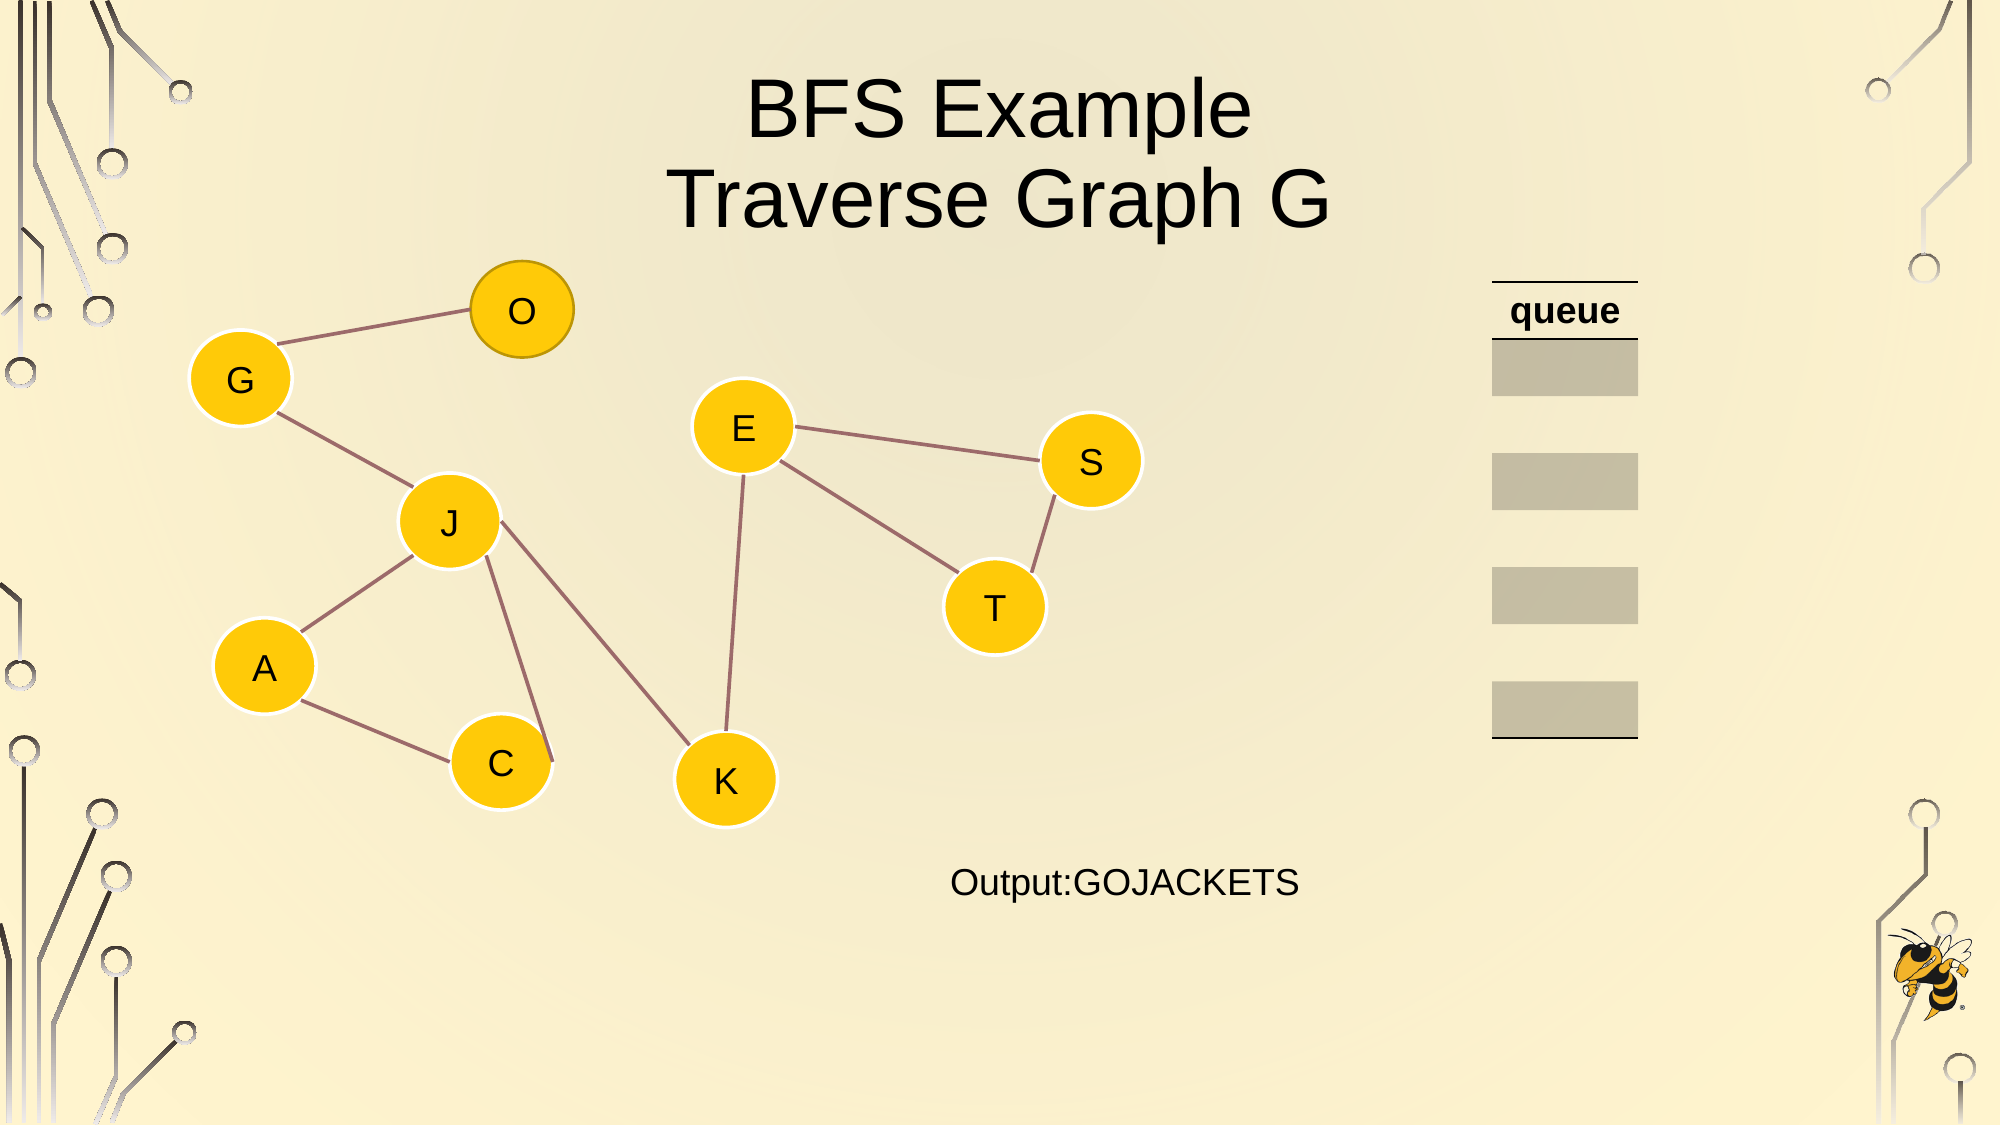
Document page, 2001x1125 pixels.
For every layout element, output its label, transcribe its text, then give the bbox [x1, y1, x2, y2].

text_box T [941, 556, 1049, 657]
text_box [276, 412, 414, 488]
title BFS Example Traverse Graph G [187, 33, 1813, 277]
text_box A [211, 615, 318, 717]
table_cell [1492, 567, 1638, 624]
table_cell [1492, 624, 1638, 681]
table_cell [1492, 340, 1638, 396]
table_cell [1492, 453, 1638, 510]
text_box Output:GOJACKETS [935, 850, 1627, 911]
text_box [501, 520, 690, 746]
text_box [725, 474, 744, 732]
picture [1879, 925, 1980, 1025]
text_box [485, 555, 553, 763]
table_cell [1492, 510, 1638, 567]
text_box J [396, 471, 504, 572]
text_box E [690, 376, 797, 477]
table_cell [1492, 396, 1638, 453]
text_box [1031, 494, 1056, 573]
text_box S [1038, 410, 1145, 511]
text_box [300, 555, 414, 633]
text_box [276, 309, 471, 345]
text_box K [672, 729, 780, 830]
text_box C [448, 714, 555, 812]
text_box G [187, 328, 295, 429]
table_cell [1492, 681, 1638, 737]
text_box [779, 460, 959, 573]
table_header queue [1492, 283, 1638, 338]
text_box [300, 699, 450, 763]
text_box O [469, 259, 576, 359]
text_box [794, 426, 1040, 461]
